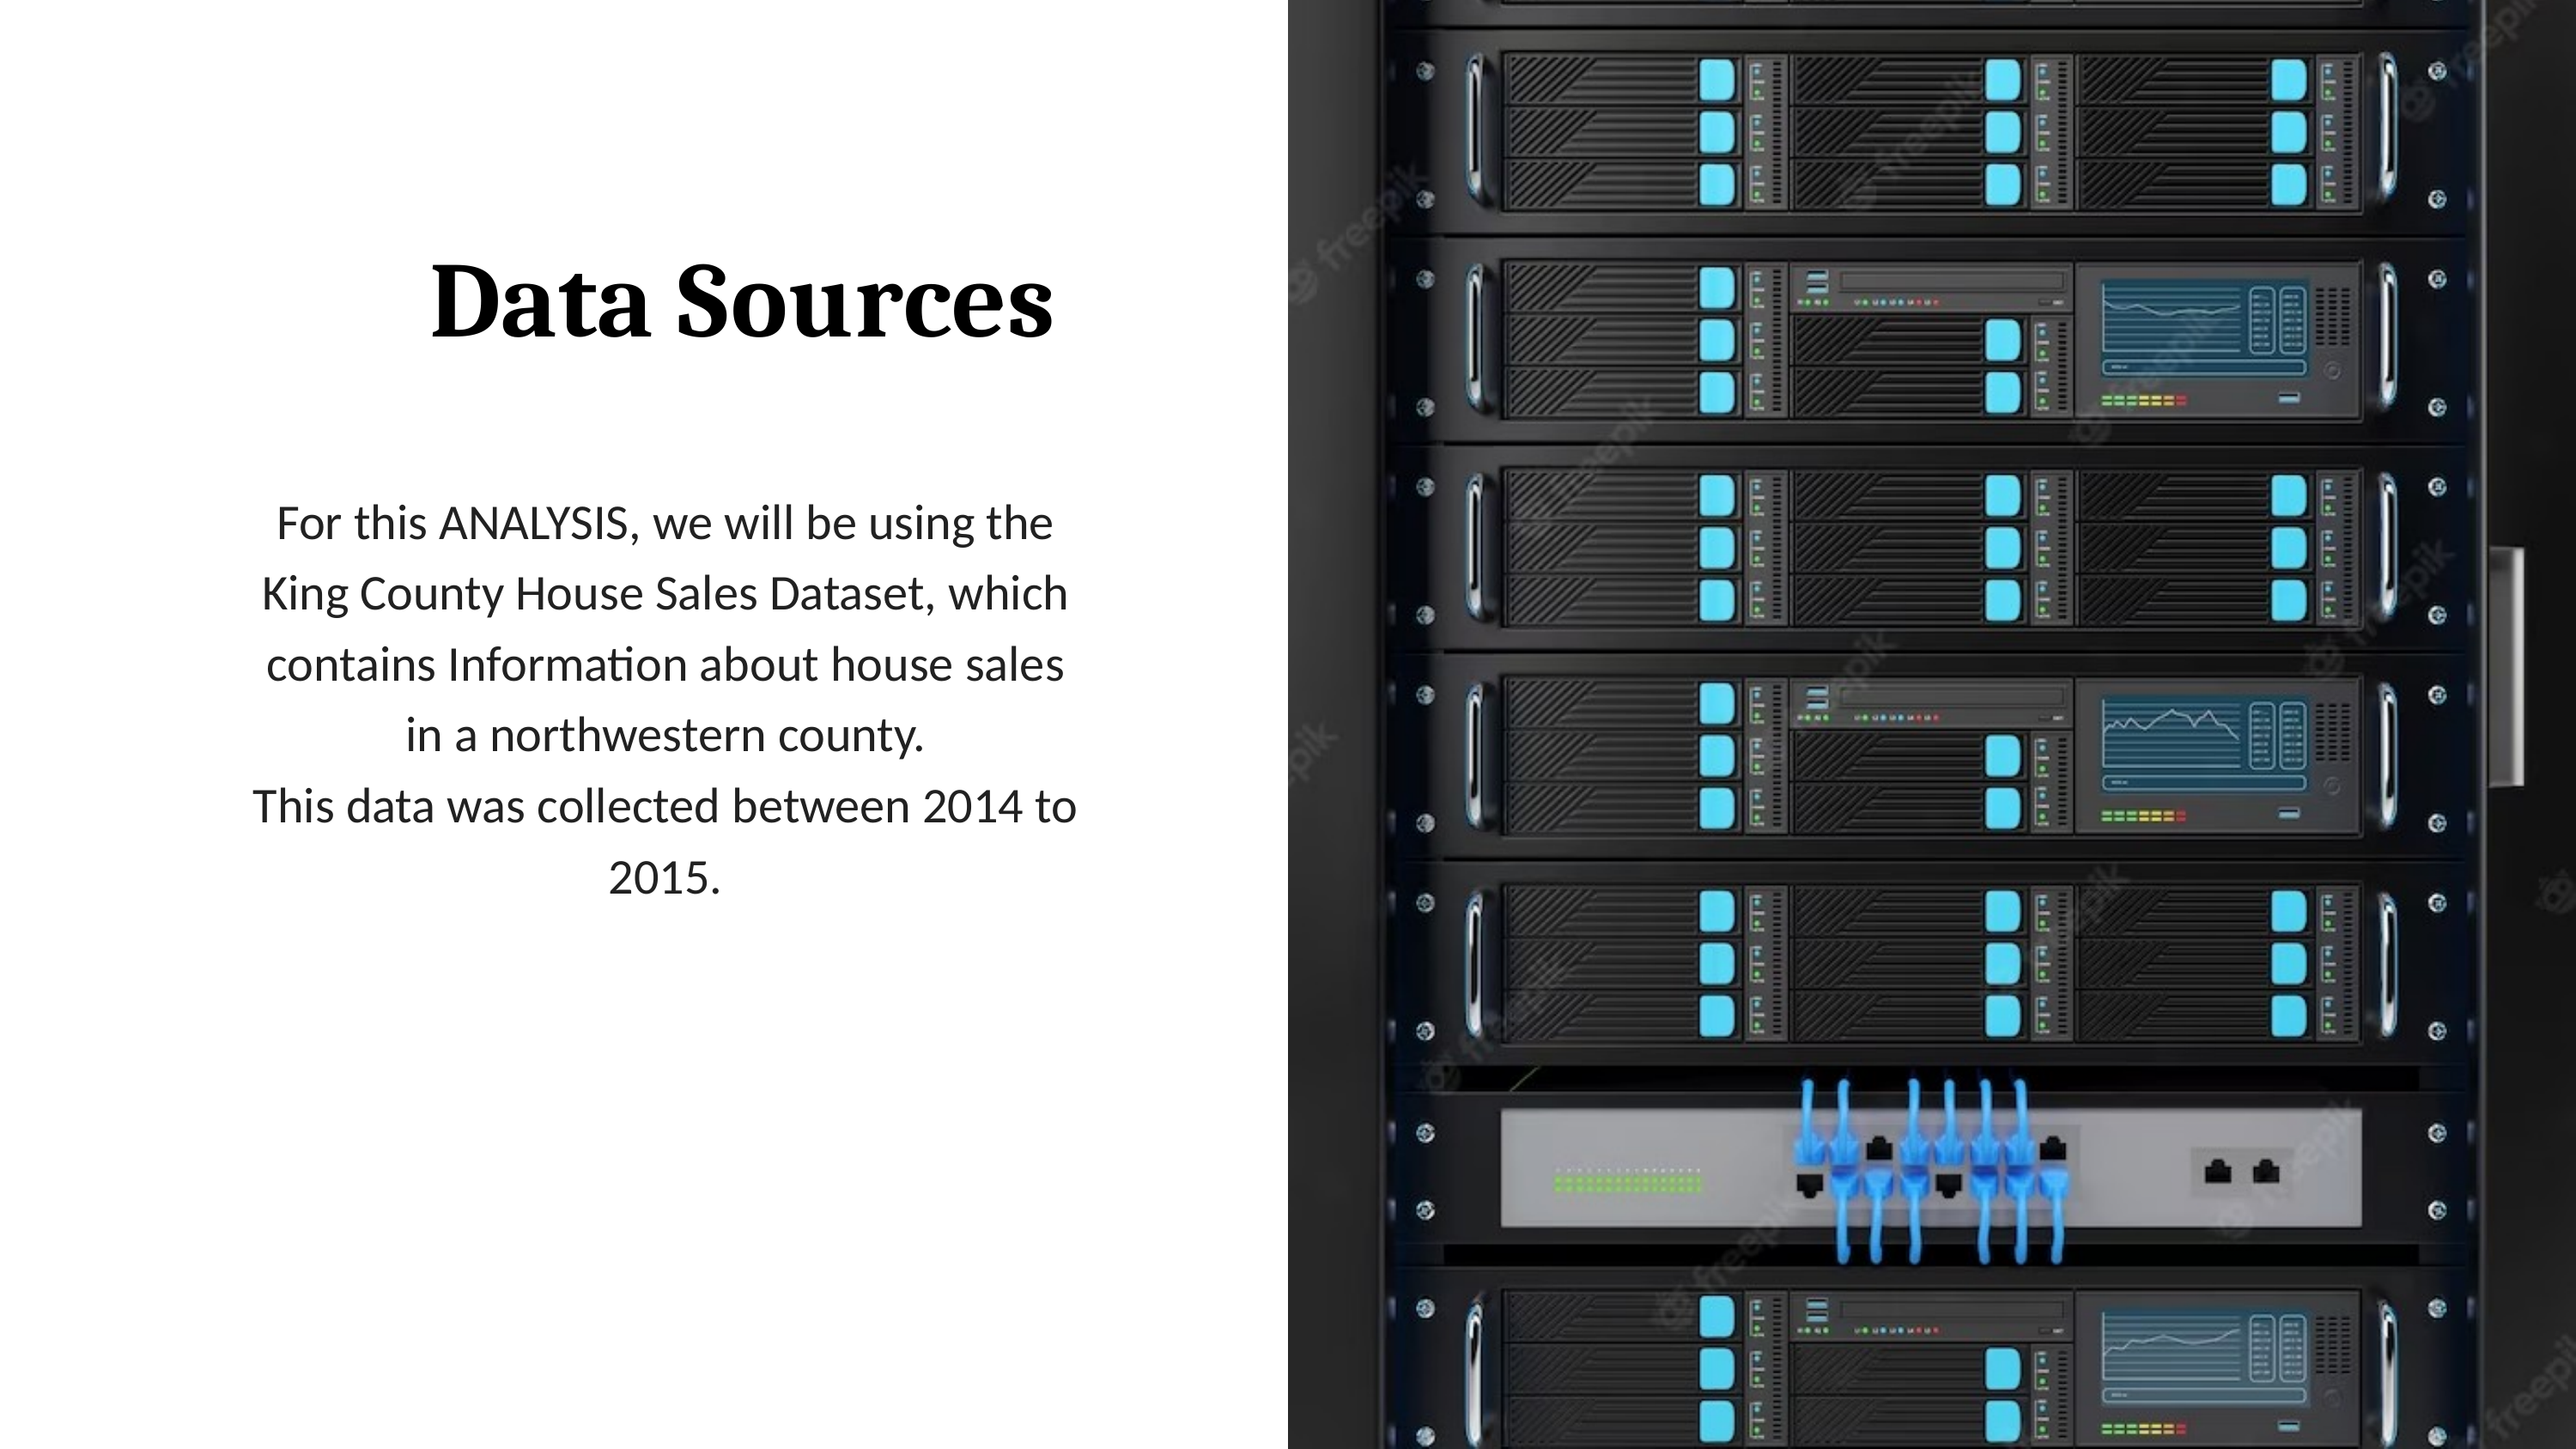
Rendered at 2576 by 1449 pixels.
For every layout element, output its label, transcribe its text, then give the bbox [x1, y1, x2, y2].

picture [1287, 0, 2576, 1449]
title Data Sources [428, 227, 1082, 406]
text_box For this ANALYSIS, we will be using the King County House Sales Dataset, which contains Information about house sales in a northwestern county. This data was collected between 2014 to 2015. [248, 406, 1082, 904]
